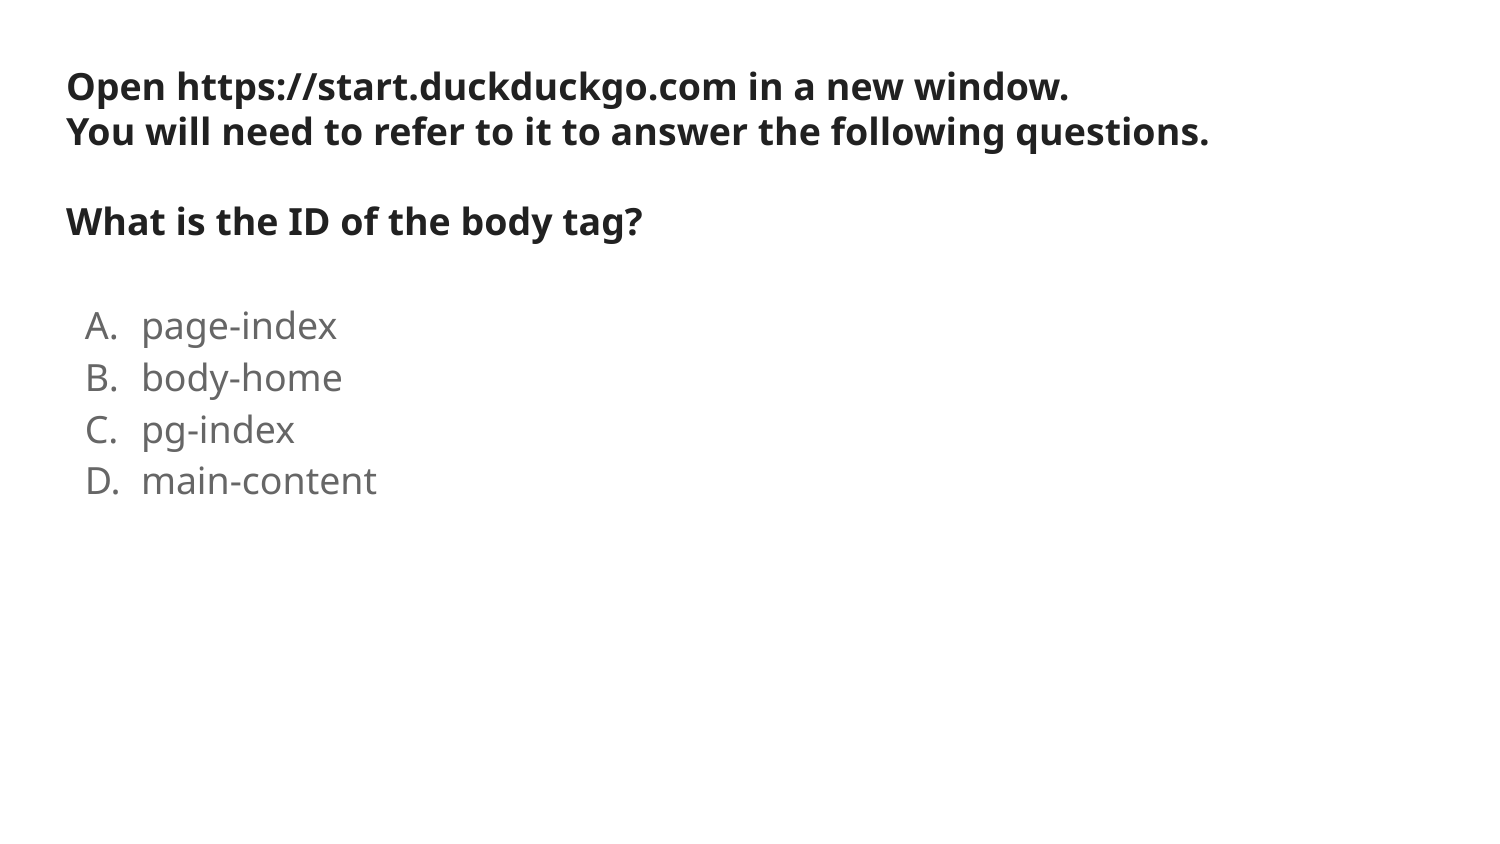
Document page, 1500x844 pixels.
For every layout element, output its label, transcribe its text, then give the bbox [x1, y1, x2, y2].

title Open https://start.duckduckgo.com in a new window. You will need to refer to it to answer the following questions. What is the ID of the body tag? [51, 48, 1449, 180]
list page-index body-home pg-index main-content [51, 280, 1449, 750]
